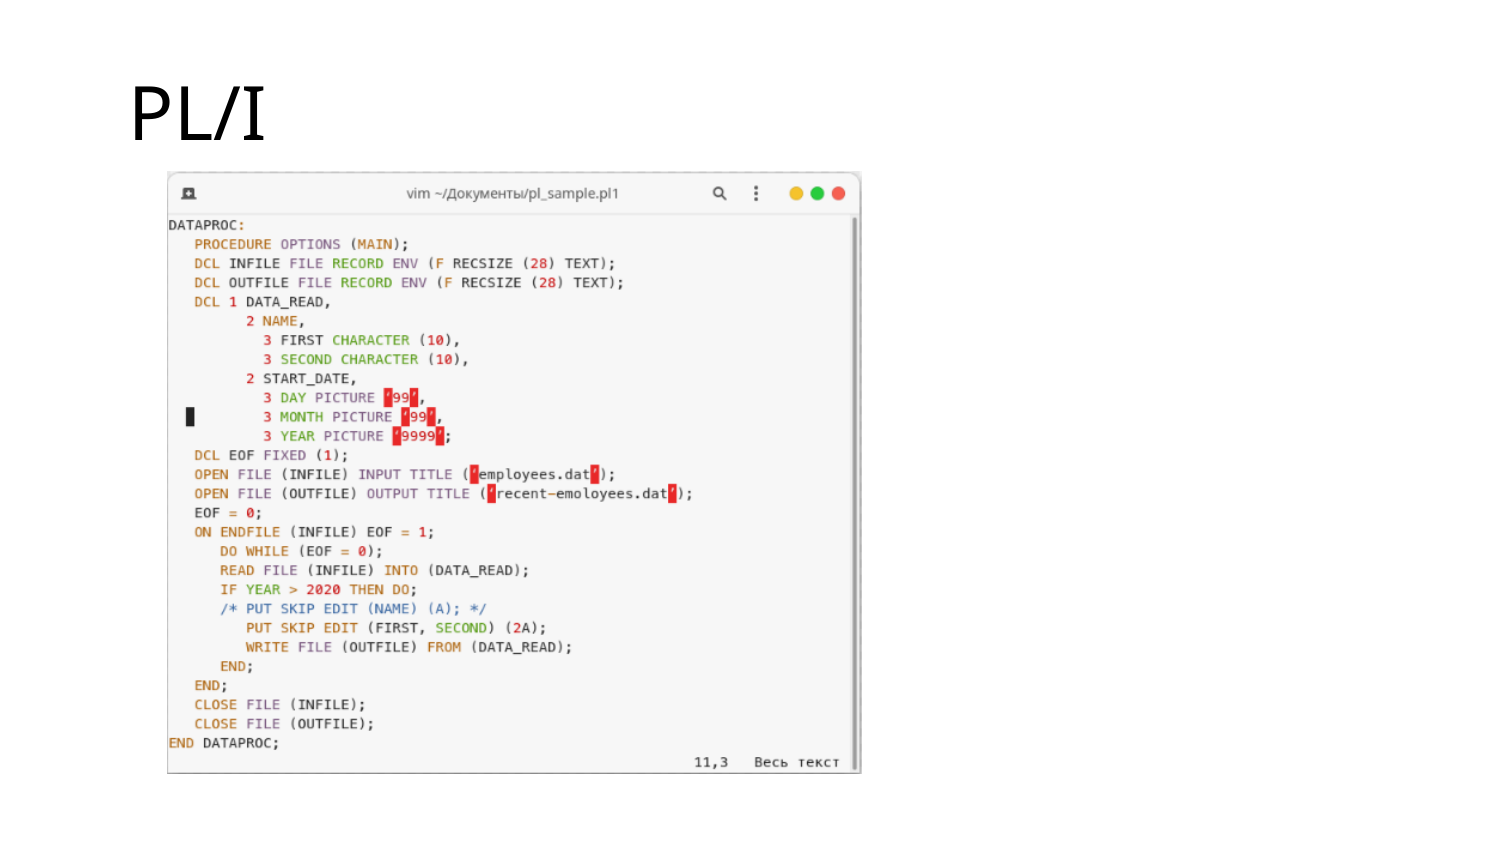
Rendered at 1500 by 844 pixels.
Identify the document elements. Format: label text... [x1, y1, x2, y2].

text_box PL/I [113, 50, 400, 171]
picture [166, 171, 863, 774]
